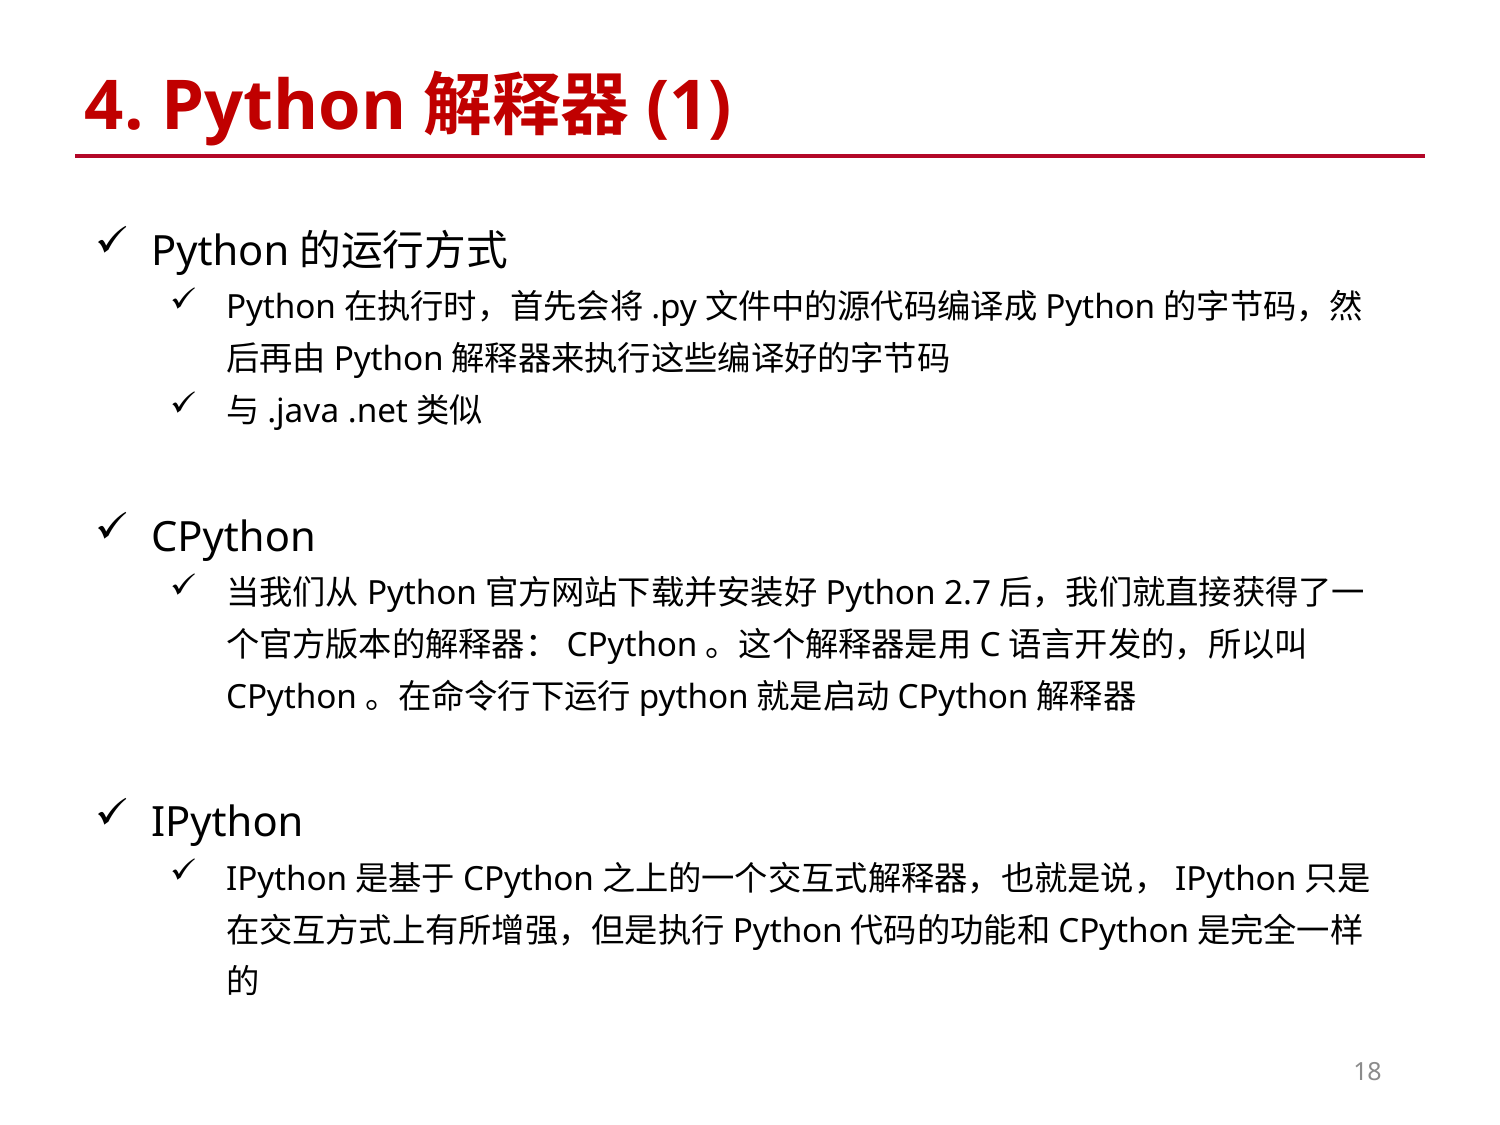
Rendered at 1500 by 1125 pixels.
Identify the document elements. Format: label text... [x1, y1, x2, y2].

text_box 4. Python解释器(1) [70, 53, 1426, 151]
slide_number 18 [1059, 1042, 1397, 1103]
text_box Python的运行方式 Python在执行时，首先会将.py文件中的源代码编译成Python的字节码，然后再由Python解释器来执行这些编译好的字节码 与.java .net类似 CPython 当我们从Python官方网站下载并安装好Python 2.7后，我们就直接获得了一个官方版本的解释器：CPython。这个解释器是用C语言开发的，所以叫CPython。在命令行下运行python就是启动CPython解释器 IPython IPython是基于CPython之上的一个交互式解释器，也就是说，IPython只是在交互方式上有所增强，但是执行Python代码的功能和CPython是完全一样的 [80, 201, 1403, 1008]
